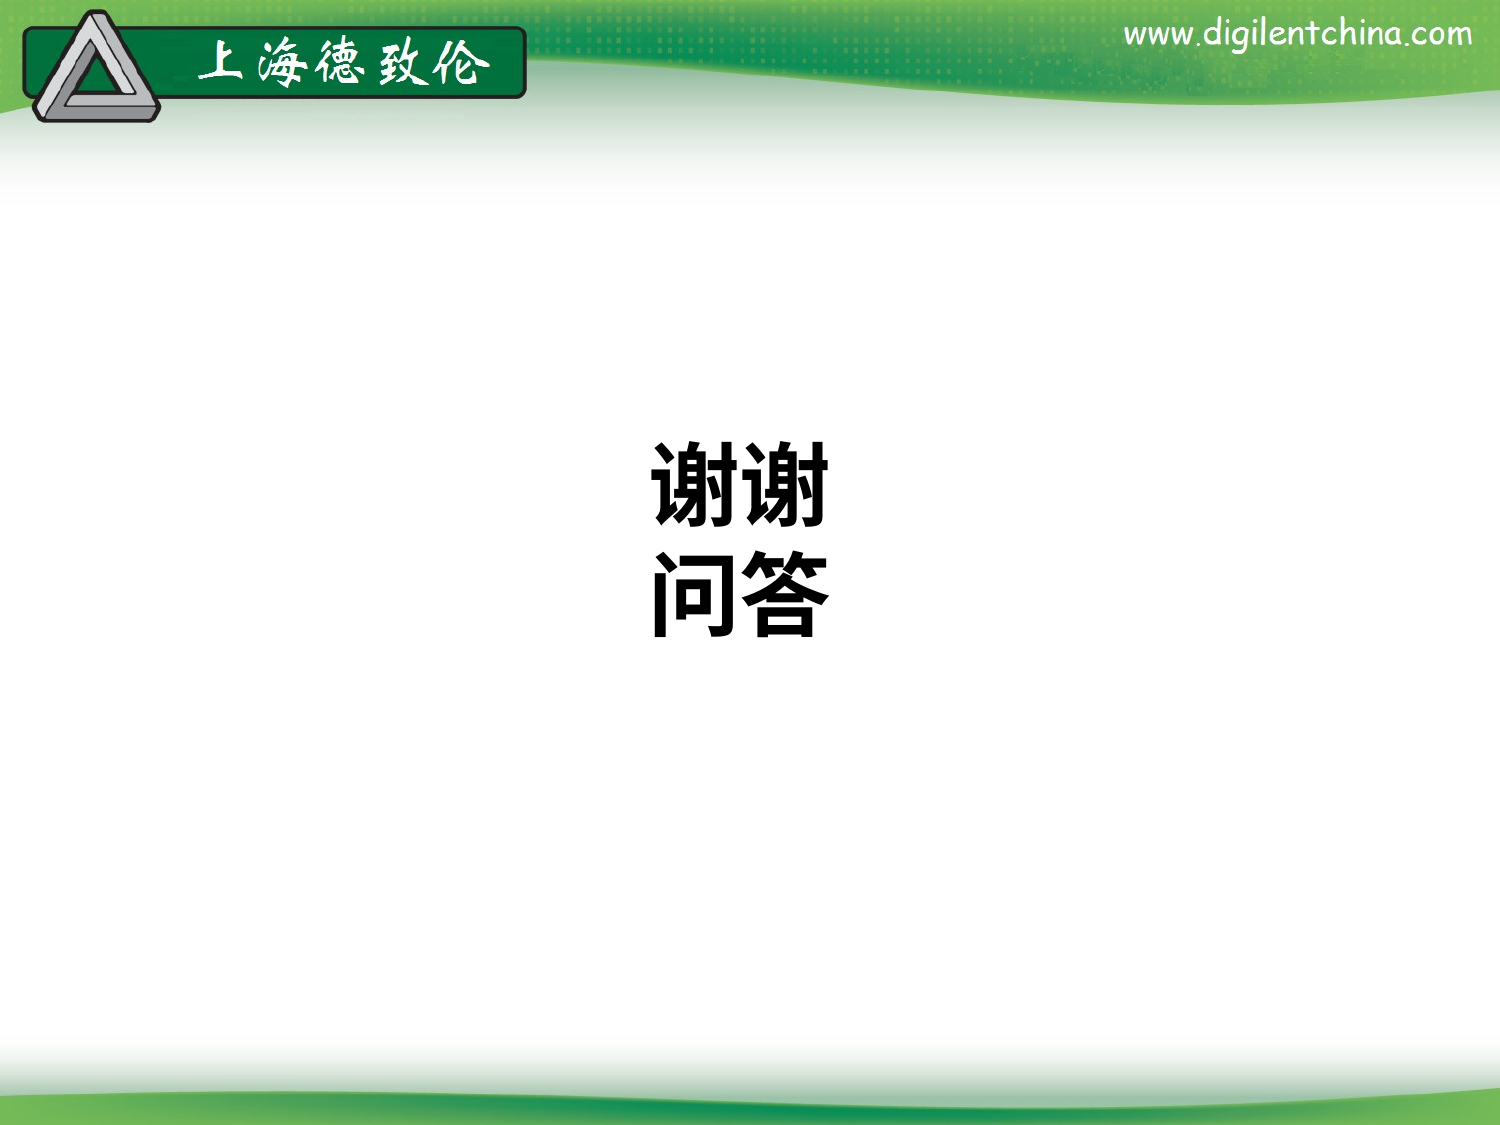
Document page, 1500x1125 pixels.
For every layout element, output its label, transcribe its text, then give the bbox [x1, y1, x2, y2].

title 谢谢 问答 [64, 444, 1415, 632]
picture [0, 0, 1500, 1125]
